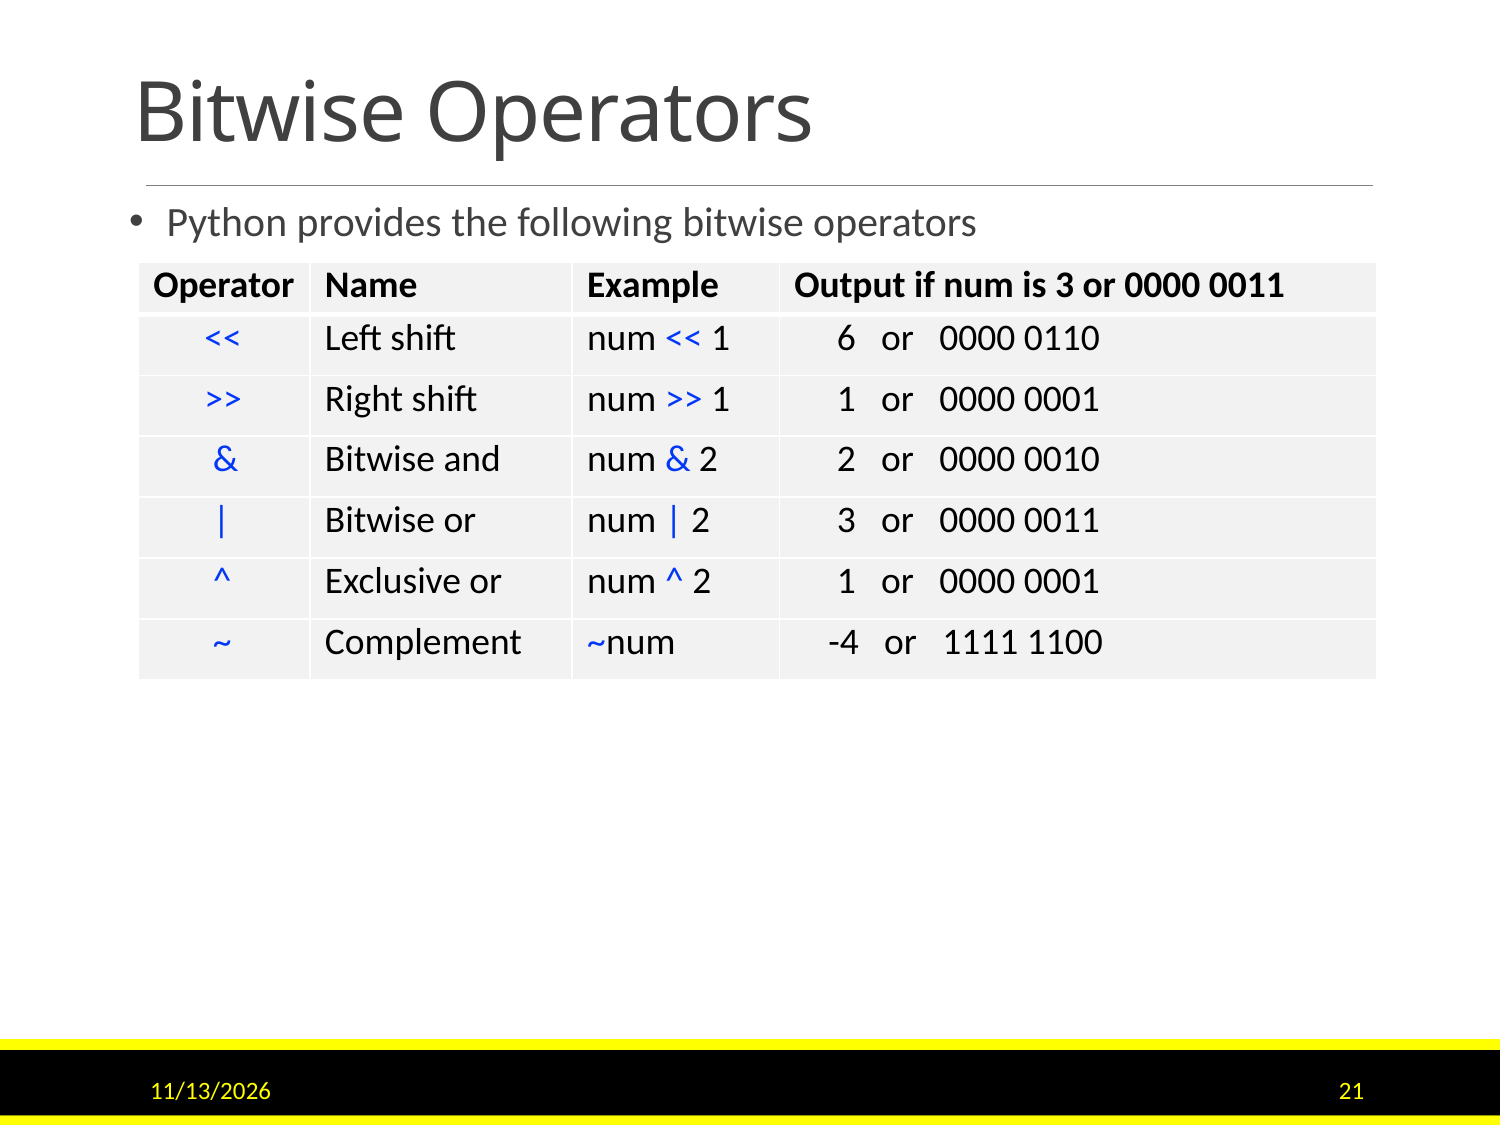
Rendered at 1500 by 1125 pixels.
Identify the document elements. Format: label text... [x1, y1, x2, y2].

table_cell << [139, 317, 309, 375]
table_header Name [311, 263, 571, 312]
table_cell num << 1 [573, 317, 779, 375]
list Python provides the following bitwise operators [129, 192, 1390, 1002]
table_cell Bitwise and [311, 437, 571, 496]
table_cell num >> 1 [573, 376, 779, 435]
table_cell ~num [573, 620, 779, 679]
table_cell Exclusive or [311, 559, 571, 618]
title Bitwise Operators [118, 47, 1373, 167]
table_cell ~ [139, 620, 309, 679]
table_cell 2 or 0000 0010 [780, 437, 1376, 496]
slide_number 21 [1218, 1059, 1380, 1120]
table_cell num | 2 [573, 498, 779, 557]
table_cell & [139, 437, 309, 496]
table_cell 1 or 0000 0001 [780, 559, 1376, 618]
table_cell 1 or 0000 0001 [780, 376, 1376, 435]
table_cell Bitwise or [311, 498, 571, 557]
table_cell Complement [311, 620, 571, 679]
table_cell -4 or 1111 1100 [780, 620, 1376, 679]
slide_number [135, 1059, 440, 1120]
table_cell ^ [139, 559, 309, 618]
table_header Output if num is 3 or 0000 0011 [780, 263, 1376, 312]
table_cell >> [139, 376, 309, 435]
table_cell 3 or 0000 0011 [780, 498, 1376, 557]
table_cell | [139, 498, 309, 557]
table_header Example [573, 263, 779, 312]
table_cell num ^ 2 [573, 559, 779, 618]
table_cell Left shift [311, 317, 571, 375]
table_cell 6 or 0000 0110 [780, 317, 1376, 375]
table_cell num & 2 [573, 437, 779, 496]
table_cell Right shift [311, 376, 571, 435]
table_header Operator [139, 263, 309, 312]
